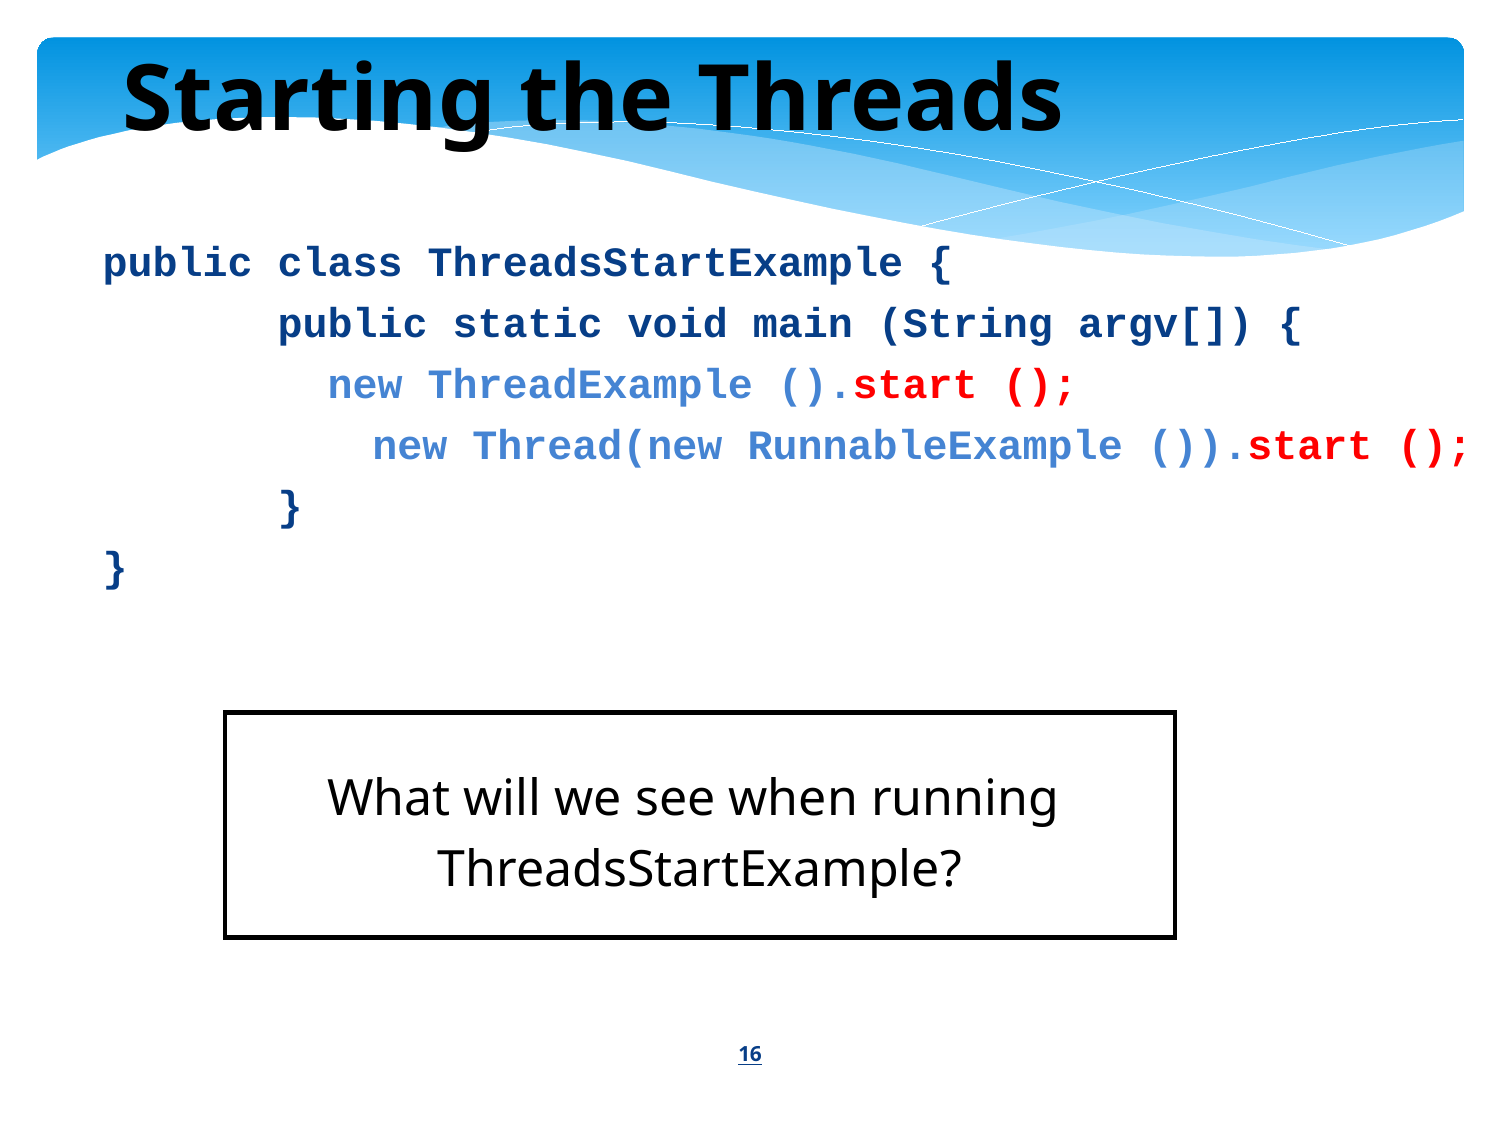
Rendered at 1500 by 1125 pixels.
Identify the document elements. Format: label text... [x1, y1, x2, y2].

text_box What will we see when running ThreadsStartExample? [225, 712, 1175, 938]
title Starting the Threads [0, 24, 1188, 163]
list public class ThreadsStartExample { public static void main (String argv[]) { new ThreadExample ().start (); new Thread(new RunnableExample ()).start (); } } [87, 237, 1500, 1038]
slide_number 16 [654, 1038, 846, 1086]
